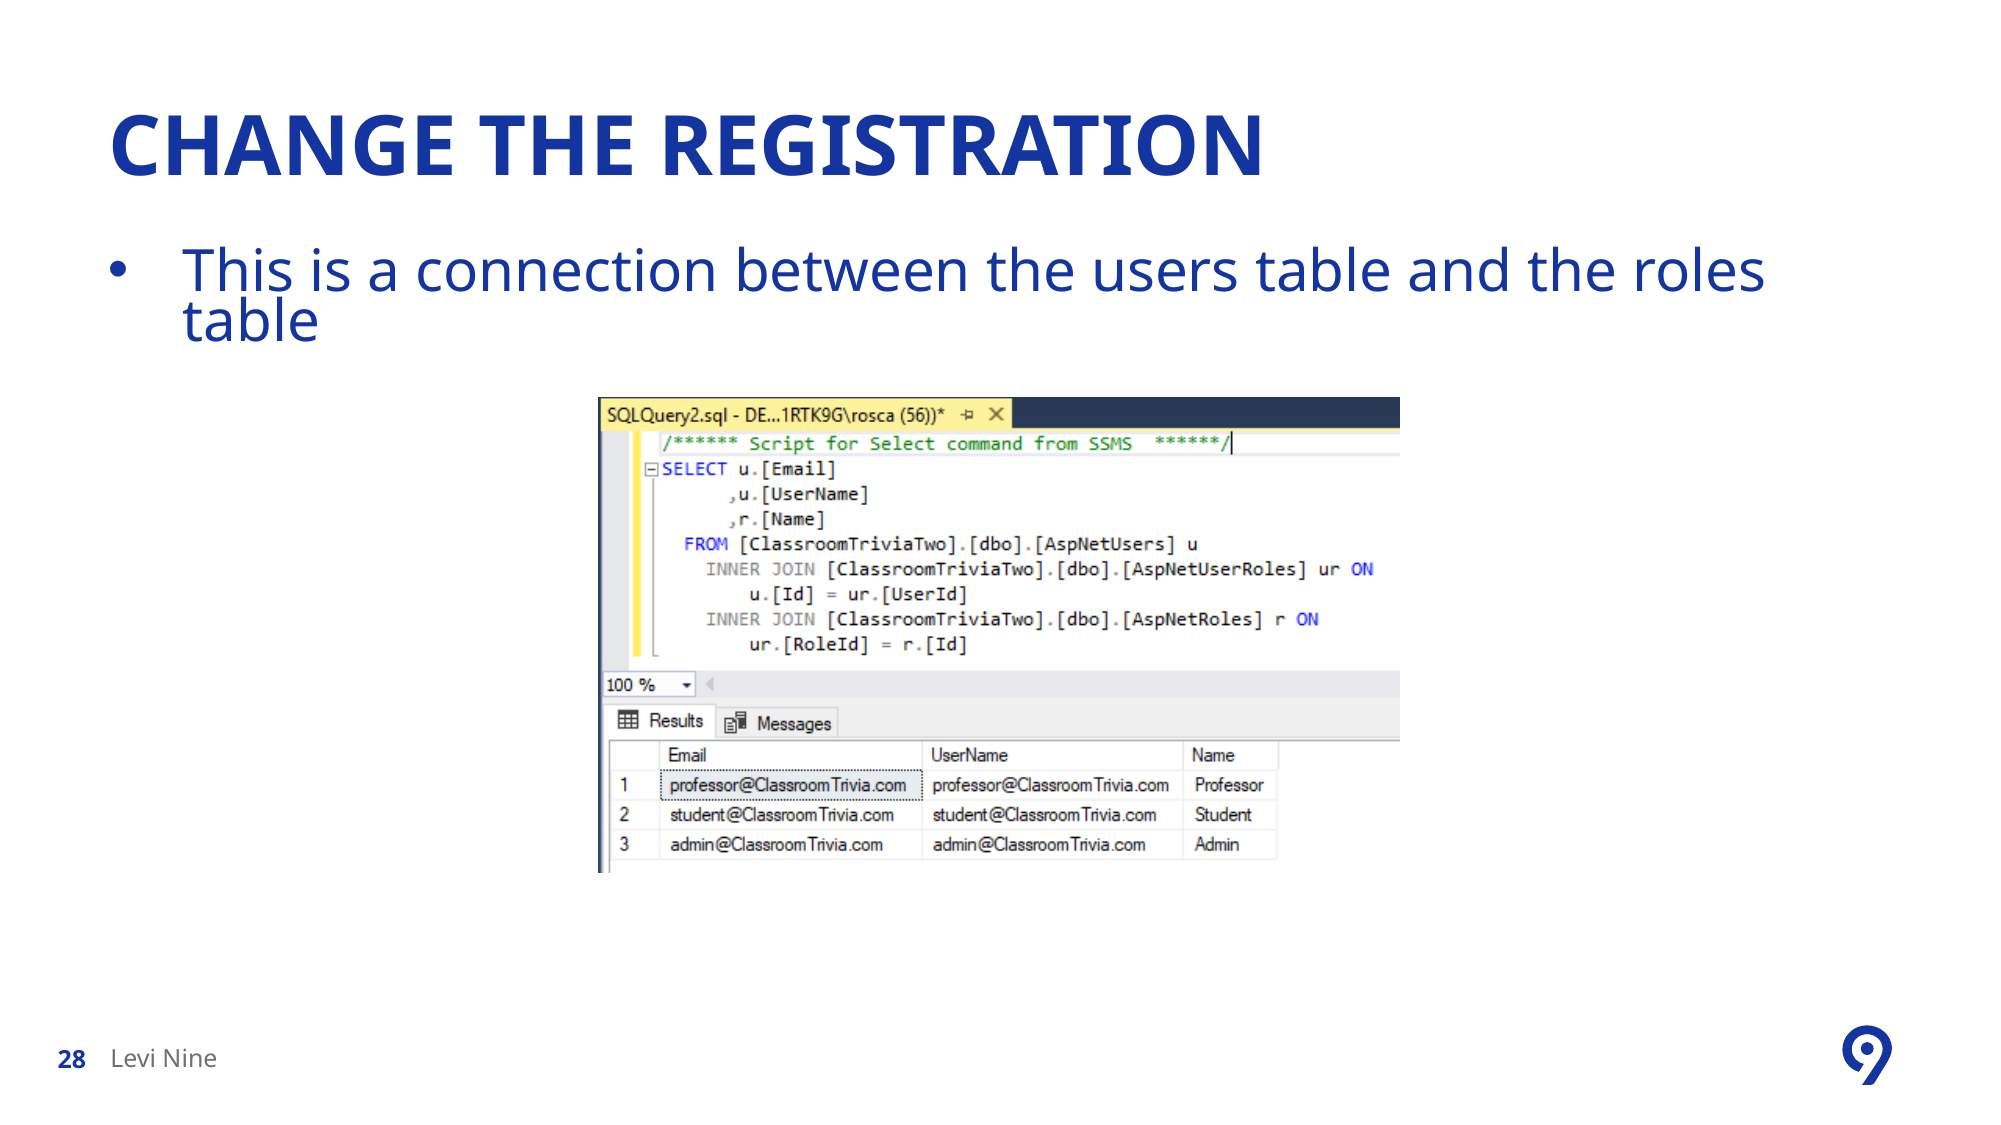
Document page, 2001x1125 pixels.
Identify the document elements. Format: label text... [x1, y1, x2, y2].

picture [598, 397, 1400, 873]
slide_number 28 [57, 1045, 103, 1077]
title Change The Registration [108, 84, 1891, 225]
footer Levi Nine [110, 1045, 1573, 1077]
list This is a connection between the users table and the roles table [108, 253, 1891, 1017]
